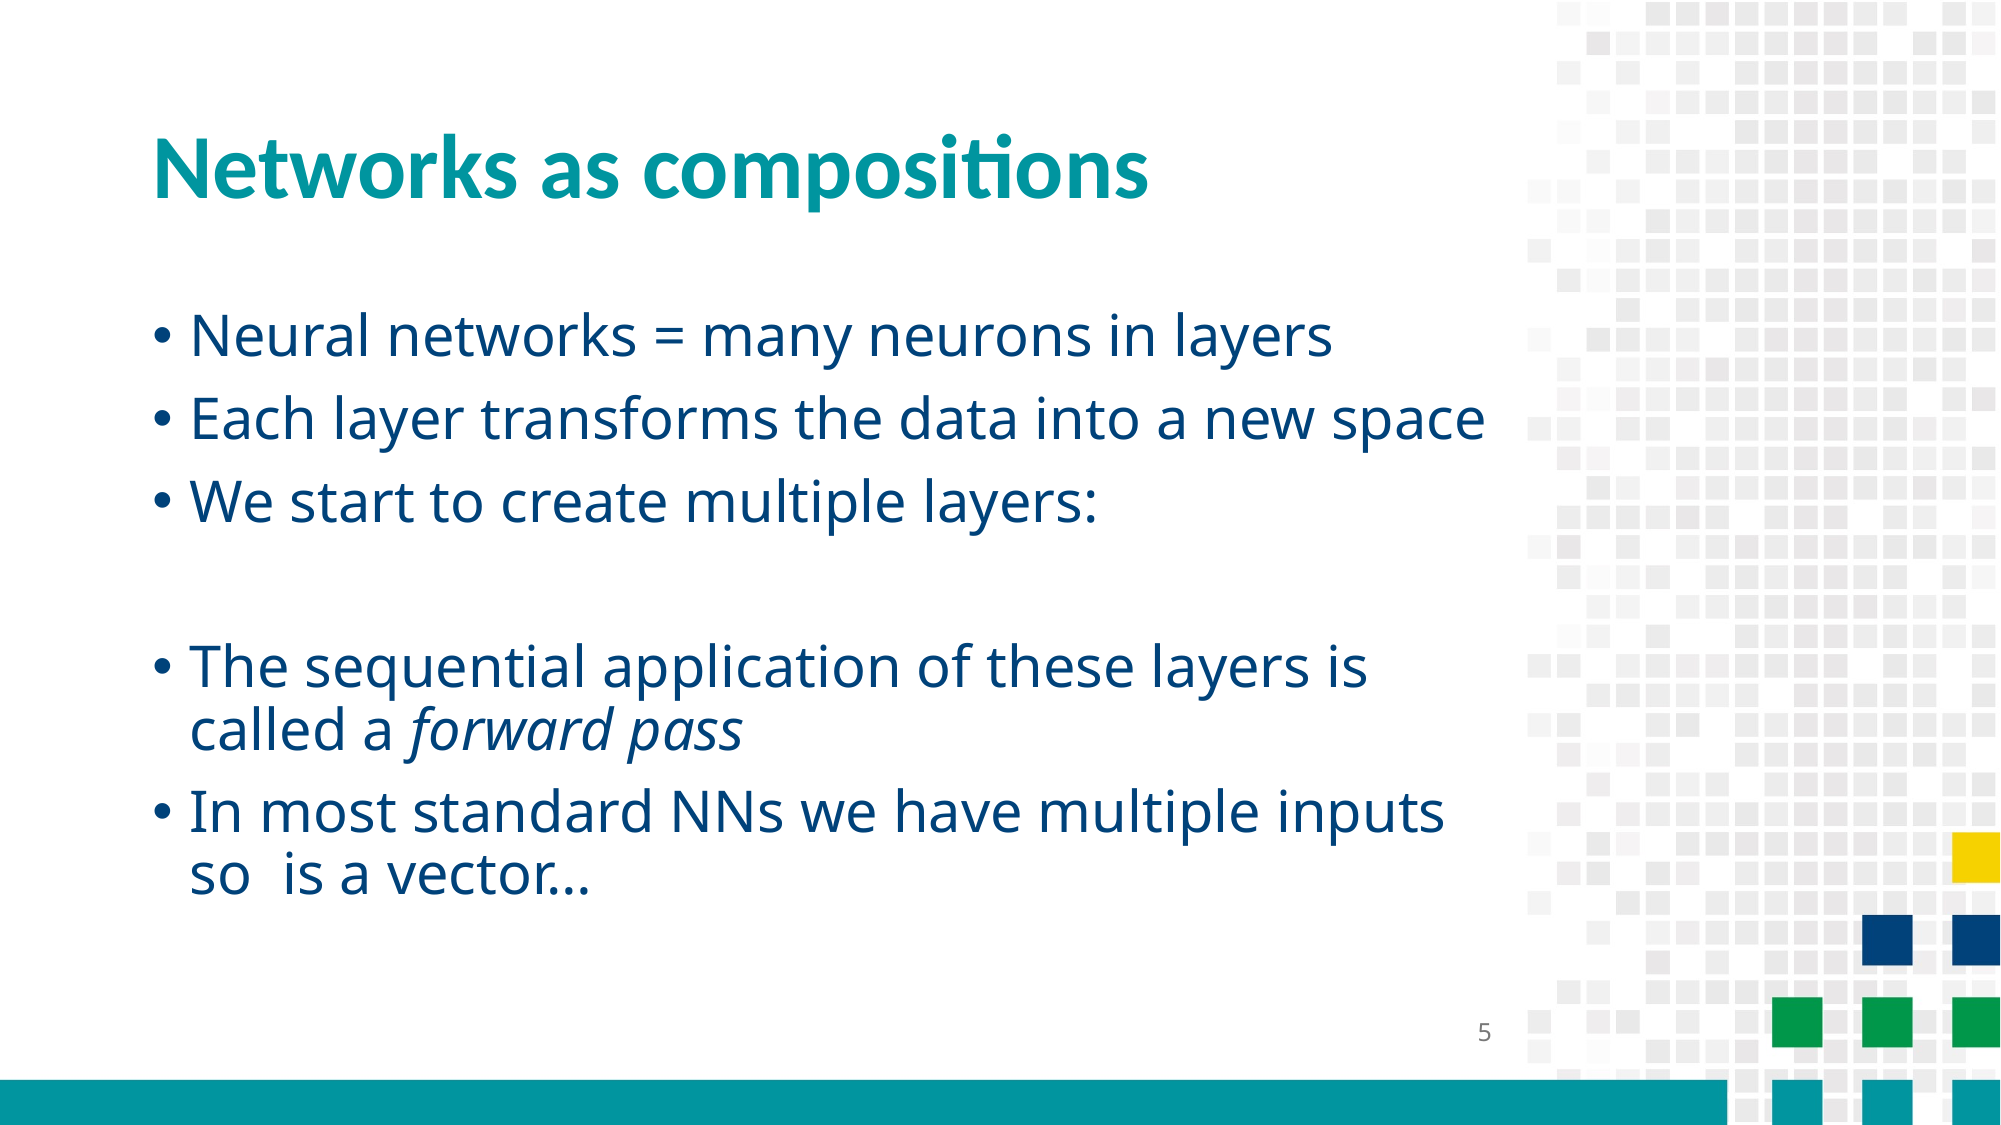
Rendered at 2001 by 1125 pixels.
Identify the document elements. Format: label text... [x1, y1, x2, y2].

slide_number 5 [1191, 1003, 1507, 1064]
title Networks as compositions [137, 59, 1863, 278]
picture [0, 0, 2001, 1125]
